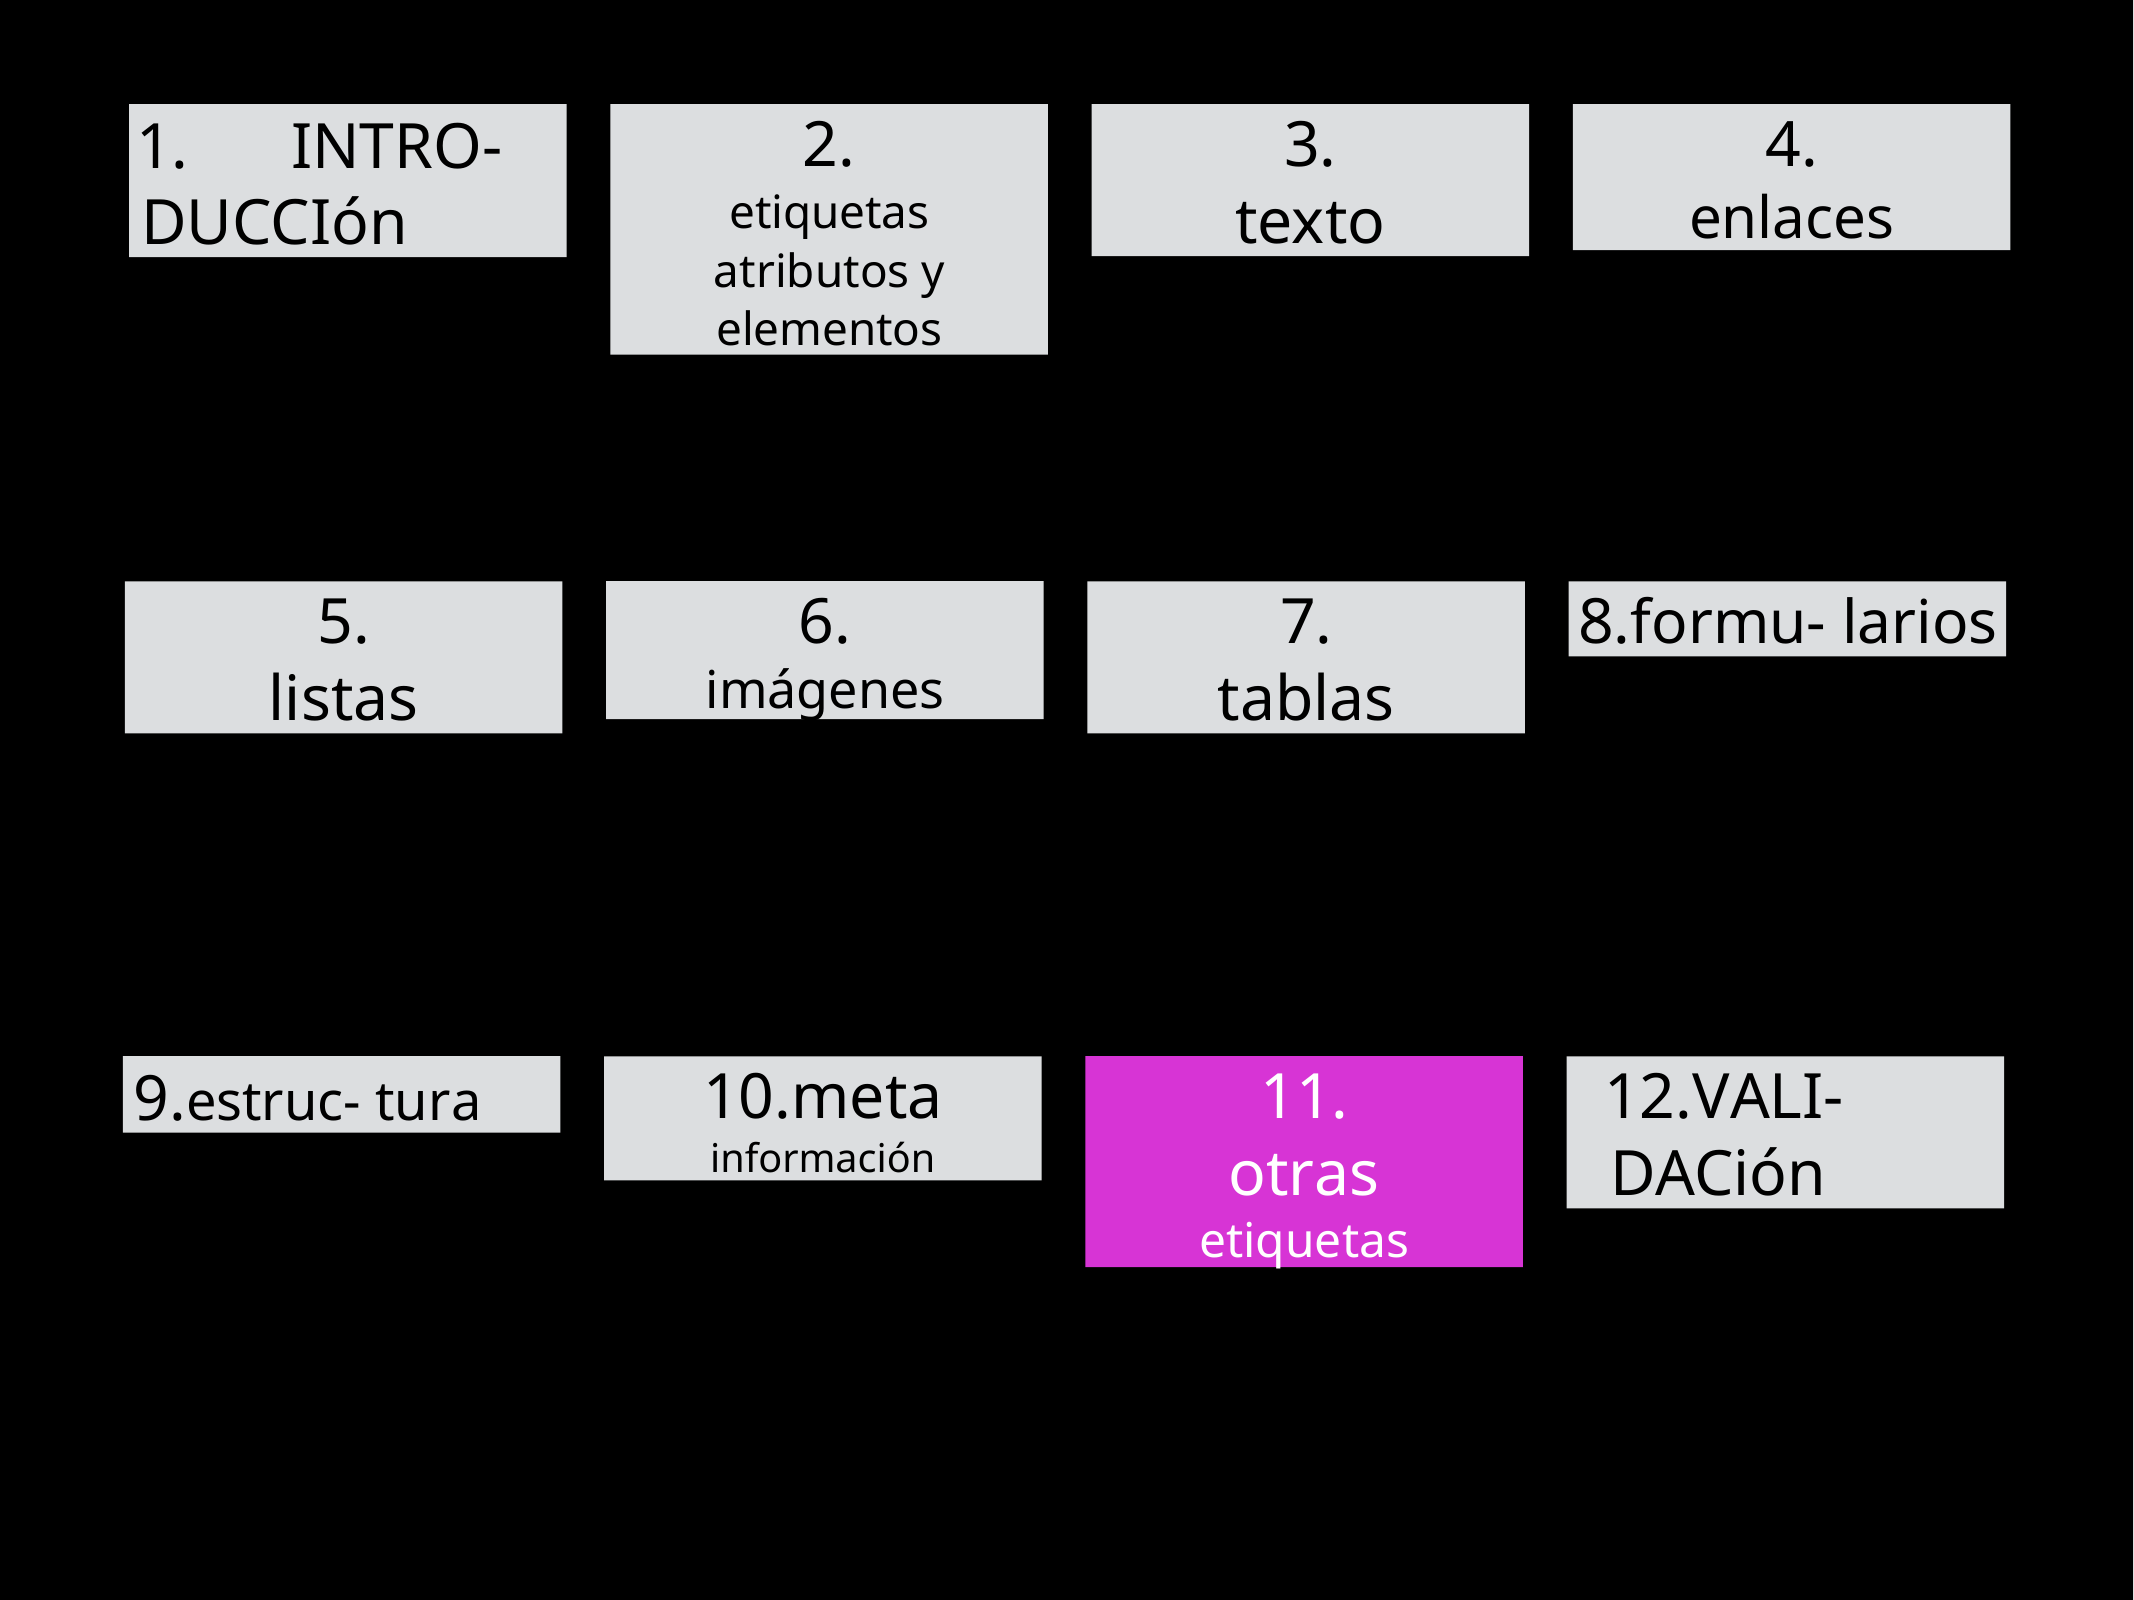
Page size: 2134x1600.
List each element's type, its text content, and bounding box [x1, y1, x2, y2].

text_box 3. texto [1091, 104, 1530, 257]
text_box 12.VALI- DACión [1566, 1056, 2005, 1209]
text_box 4. enlaces [1572, 104, 2011, 251]
text_box 9.estruc- tura [122, 1056, 561, 1133]
text_box 11. otras etiquetas [1085, 1056, 1523, 1268]
text_box 2. etiquetas atributos y elementos [610, 104, 1048, 355]
text_box 7. tablas [1087, 581, 1525, 734]
text_box 10.meta información [604, 1056, 1042, 1181]
text_box 6. imágenes [606, 581, 1044, 720]
text_box 8.formu- larios [1568, 581, 2007, 657]
text_box 1. INTRO- DUCCIón [129, 104, 567, 258]
text_box 5. listas [124, 581, 563, 734]
